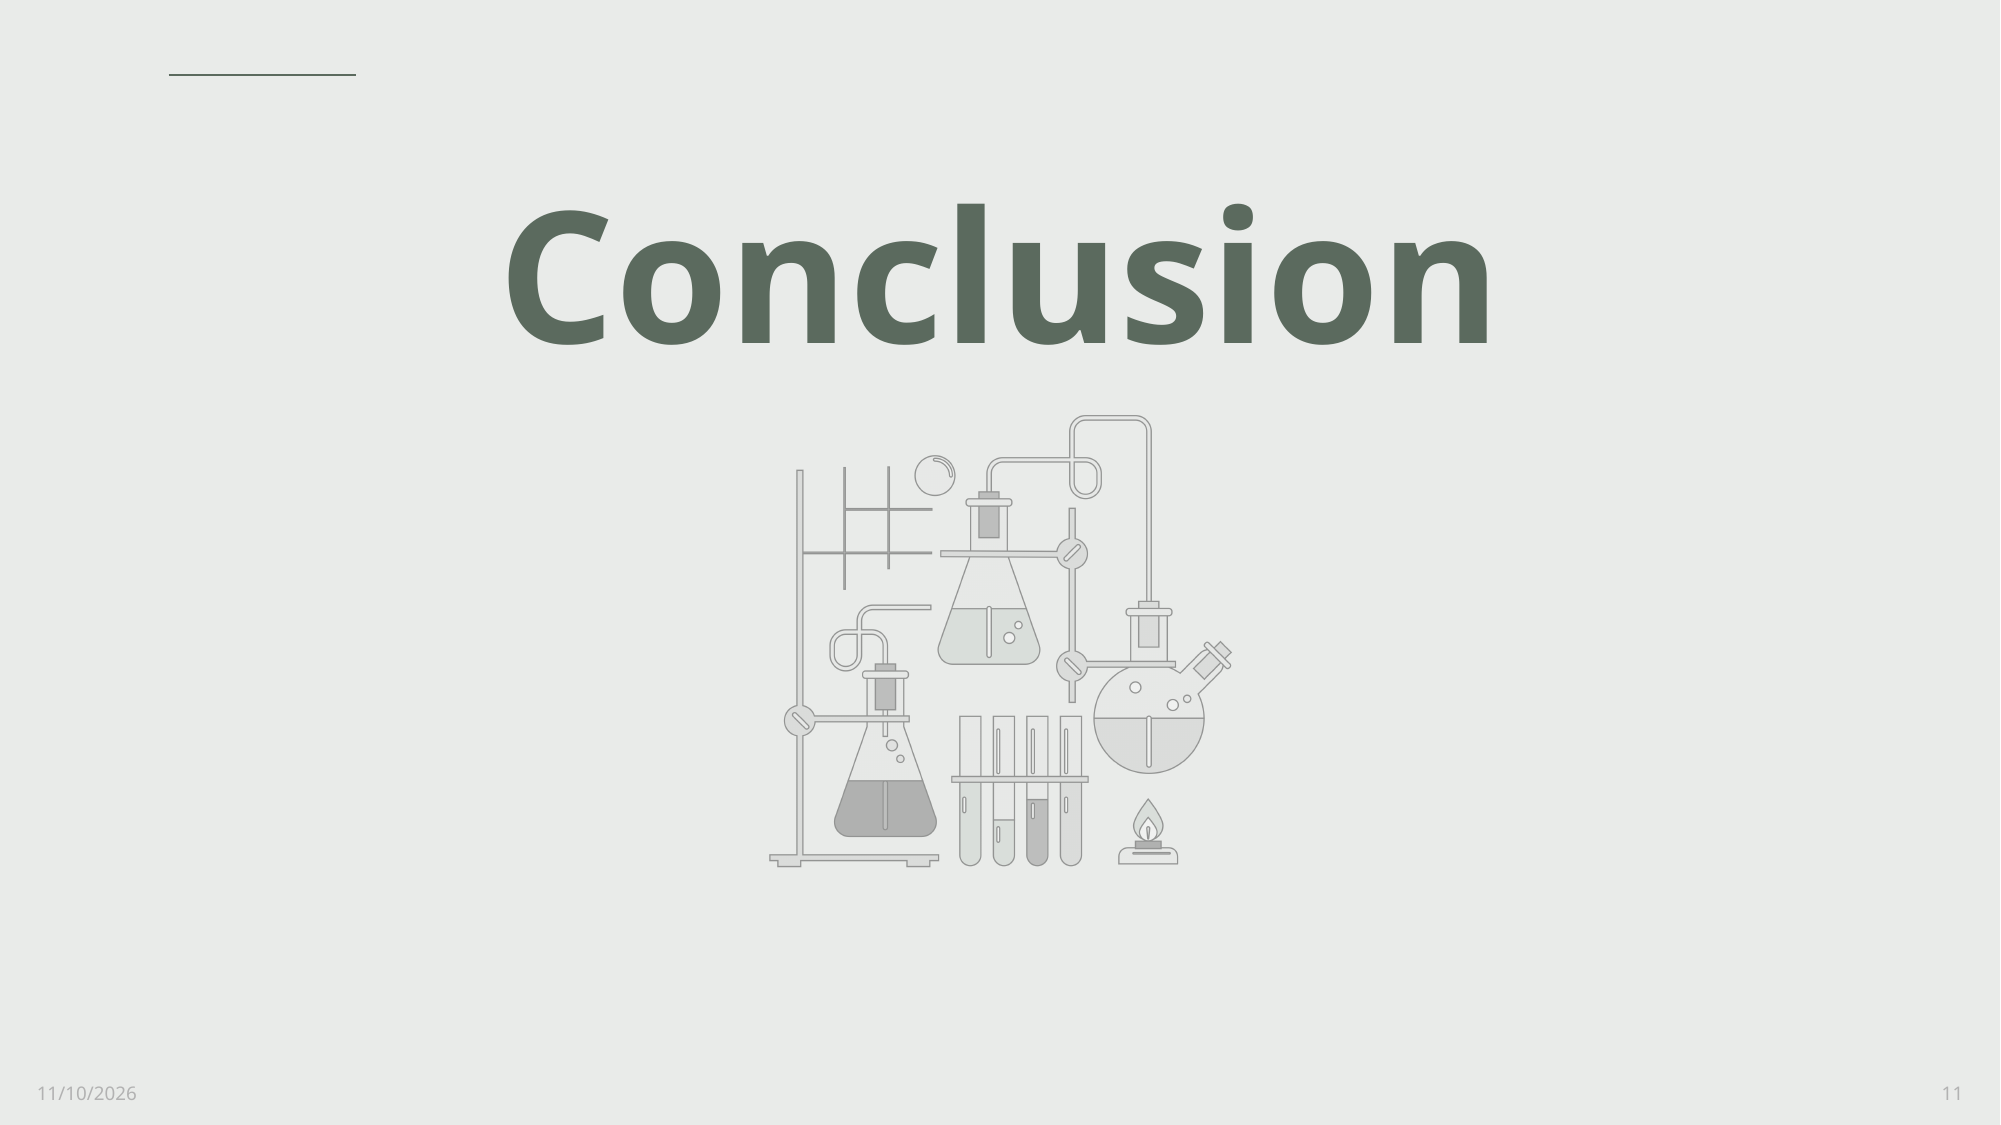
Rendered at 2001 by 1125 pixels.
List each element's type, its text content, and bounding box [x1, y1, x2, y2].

picture [648, 299, 1352, 1002]
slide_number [21, 1064, 472, 1124]
title Conclusion [291, 113, 1709, 456]
slide_number 11 [1528, 1064, 1979, 1124]
